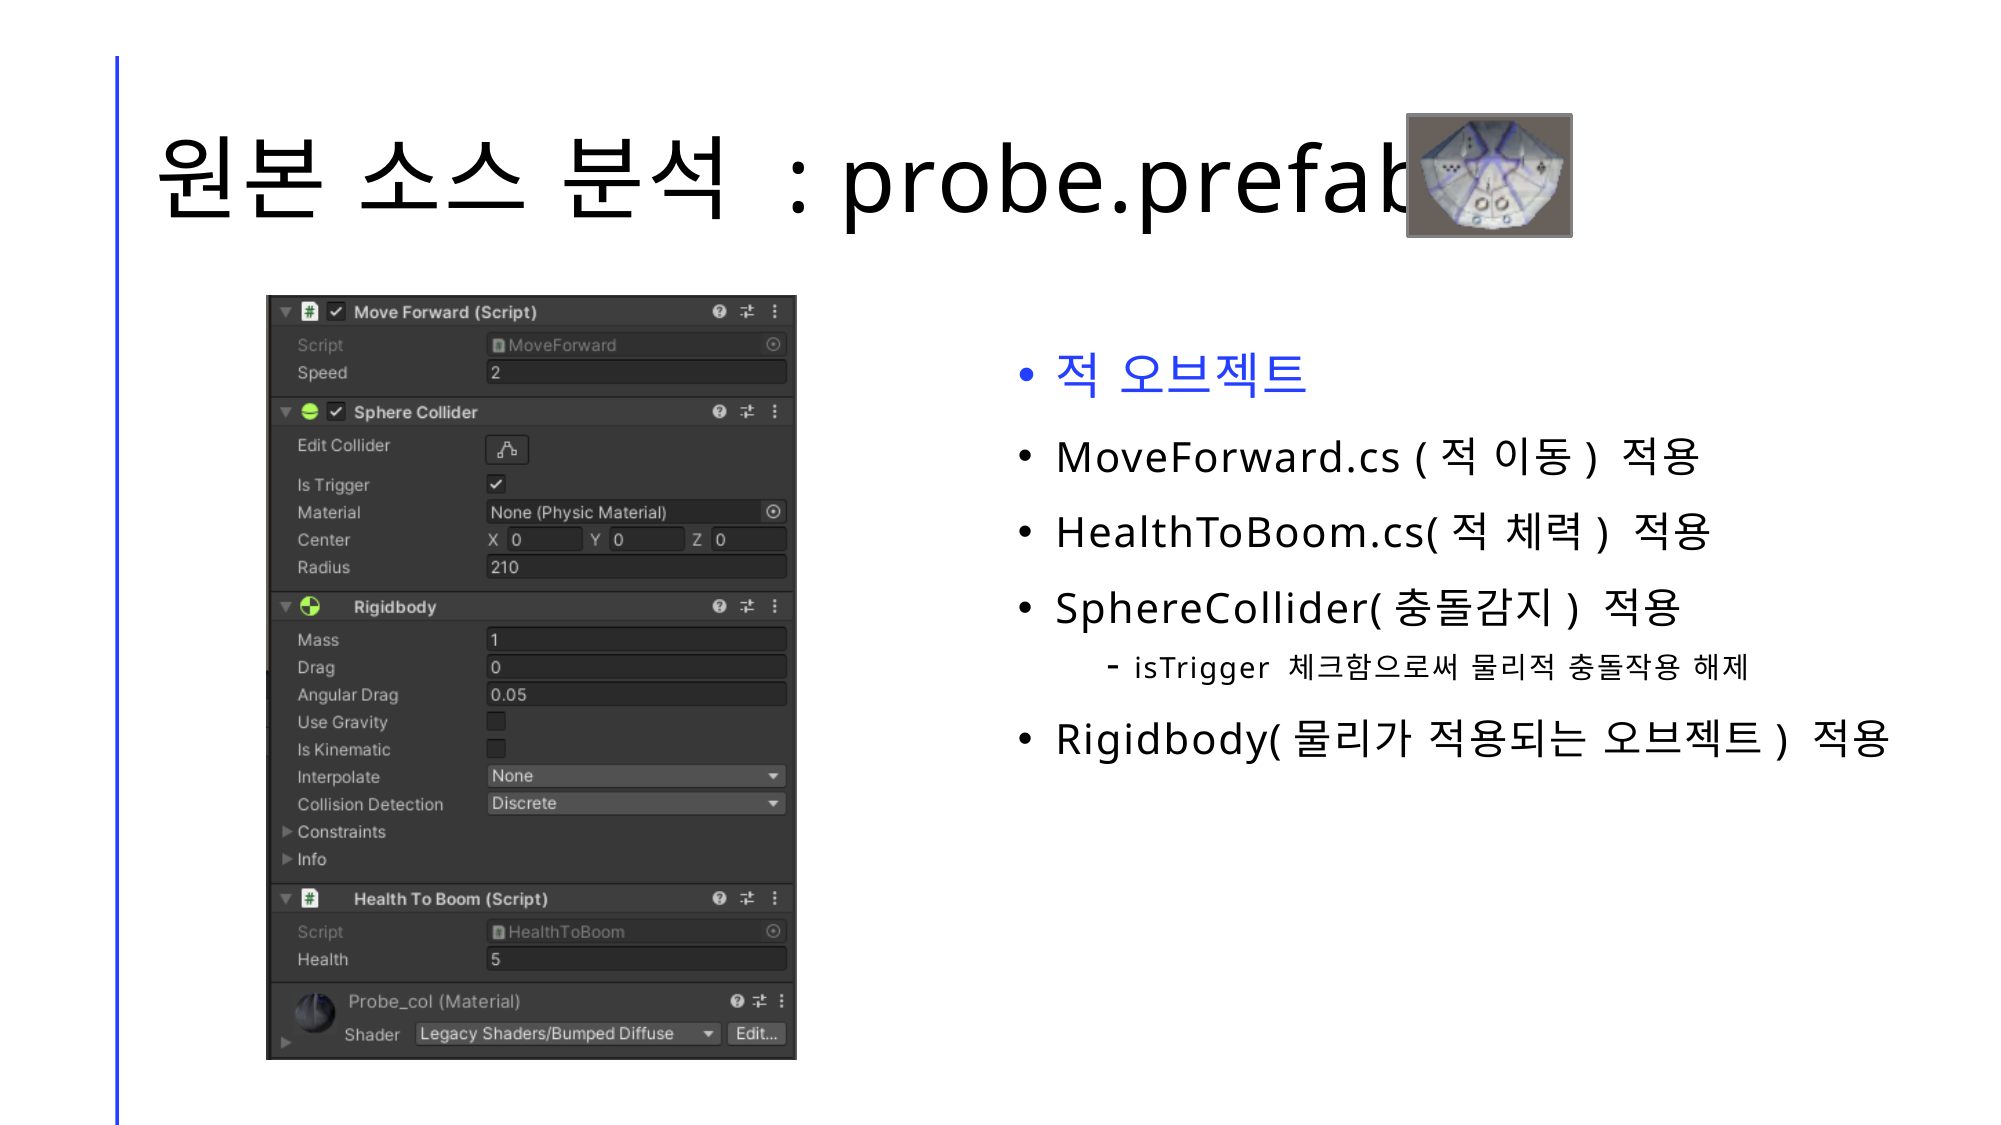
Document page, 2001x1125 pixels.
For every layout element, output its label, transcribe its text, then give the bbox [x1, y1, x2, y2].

picture [266, 295, 797, 1060]
picture [1408, 116, 1570, 236]
list 적 오브젝트 MoveForward.cs (적 이동) 적용 HealthToBoom.cs(적 체력) 적용 SphereCollider(충돌감지) 적용 - isTrigger 체크함으로써 물리적 충돌작용 해제 Rigidbody(물리가 적용되는 오브젝트) 적용 [999, 320, 1939, 1035]
title 원본 소스 분석 : probe.prefab [137, 59, 1863, 278]
